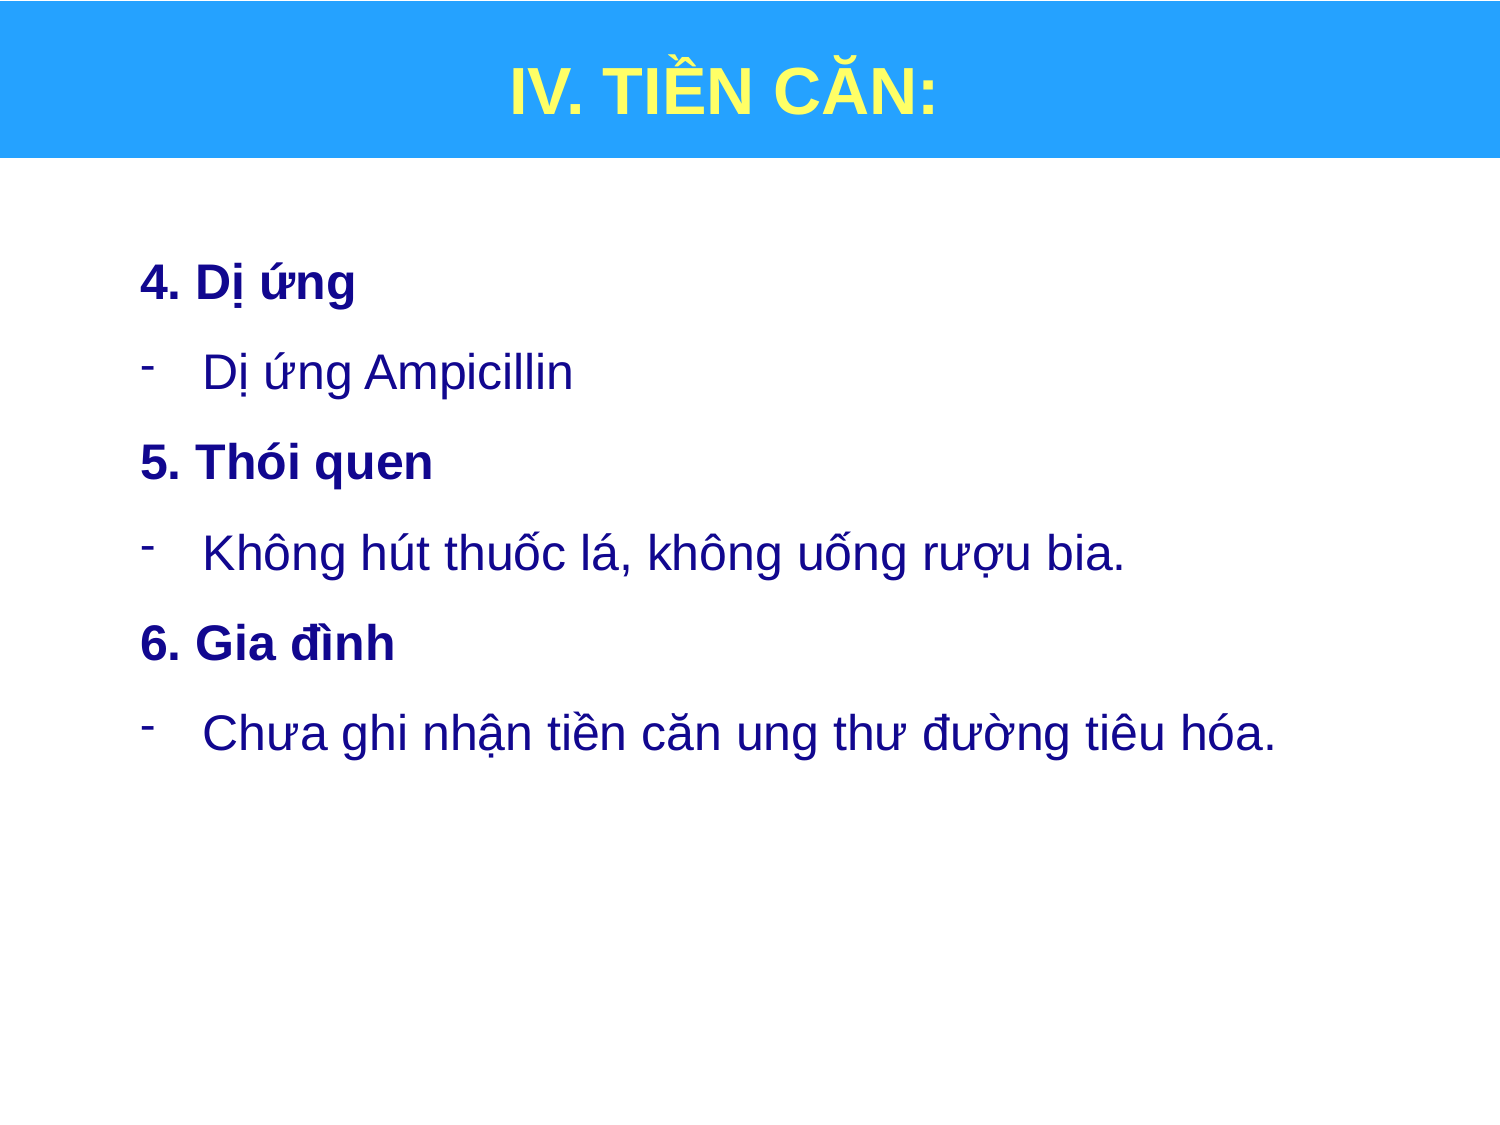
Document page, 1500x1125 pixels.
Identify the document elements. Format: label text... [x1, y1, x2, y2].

title IV. TIỀN CĂN: [87, 24, 1363, 150]
text_box 4. Dị ứng Dị ứng Ampicillin 5. Thói quen Không hút thuốc lá, không uống rượu bia. 6. Gia đình Chưa ghi nhận tiền căn ung thư đường tiêu hóa. [125, 212, 1438, 858]
